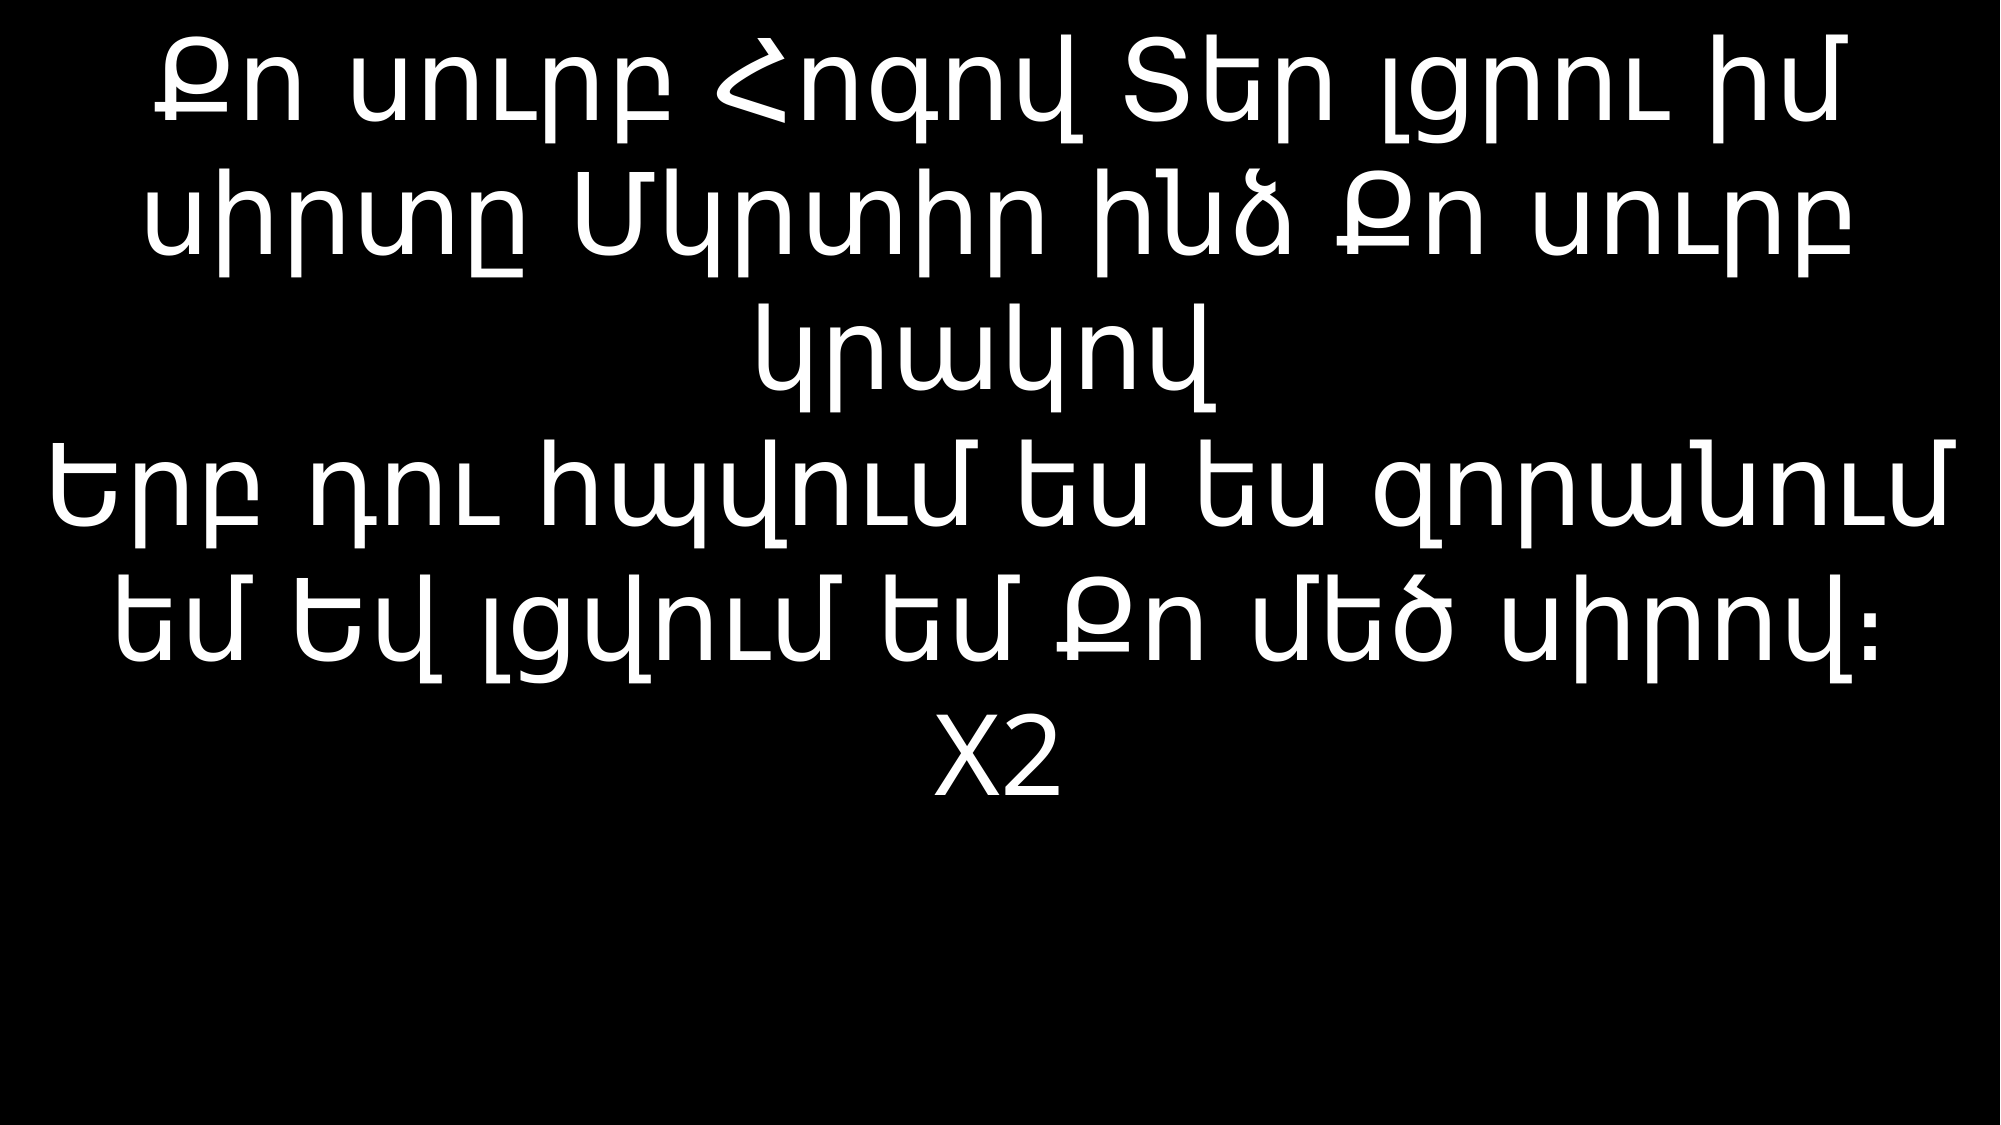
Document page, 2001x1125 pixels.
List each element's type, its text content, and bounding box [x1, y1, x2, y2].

title Քո սուրբ Հոգով Տեր լցրու իմ սիրտը Մկրտիր ինձ Քո սուրբ կրակով Երբ դու հպվում ես ես զորանում եմ Եվ լցվում եմ Քո մեծ սիրով։ X2 [0, 0, 2000, 1125]
